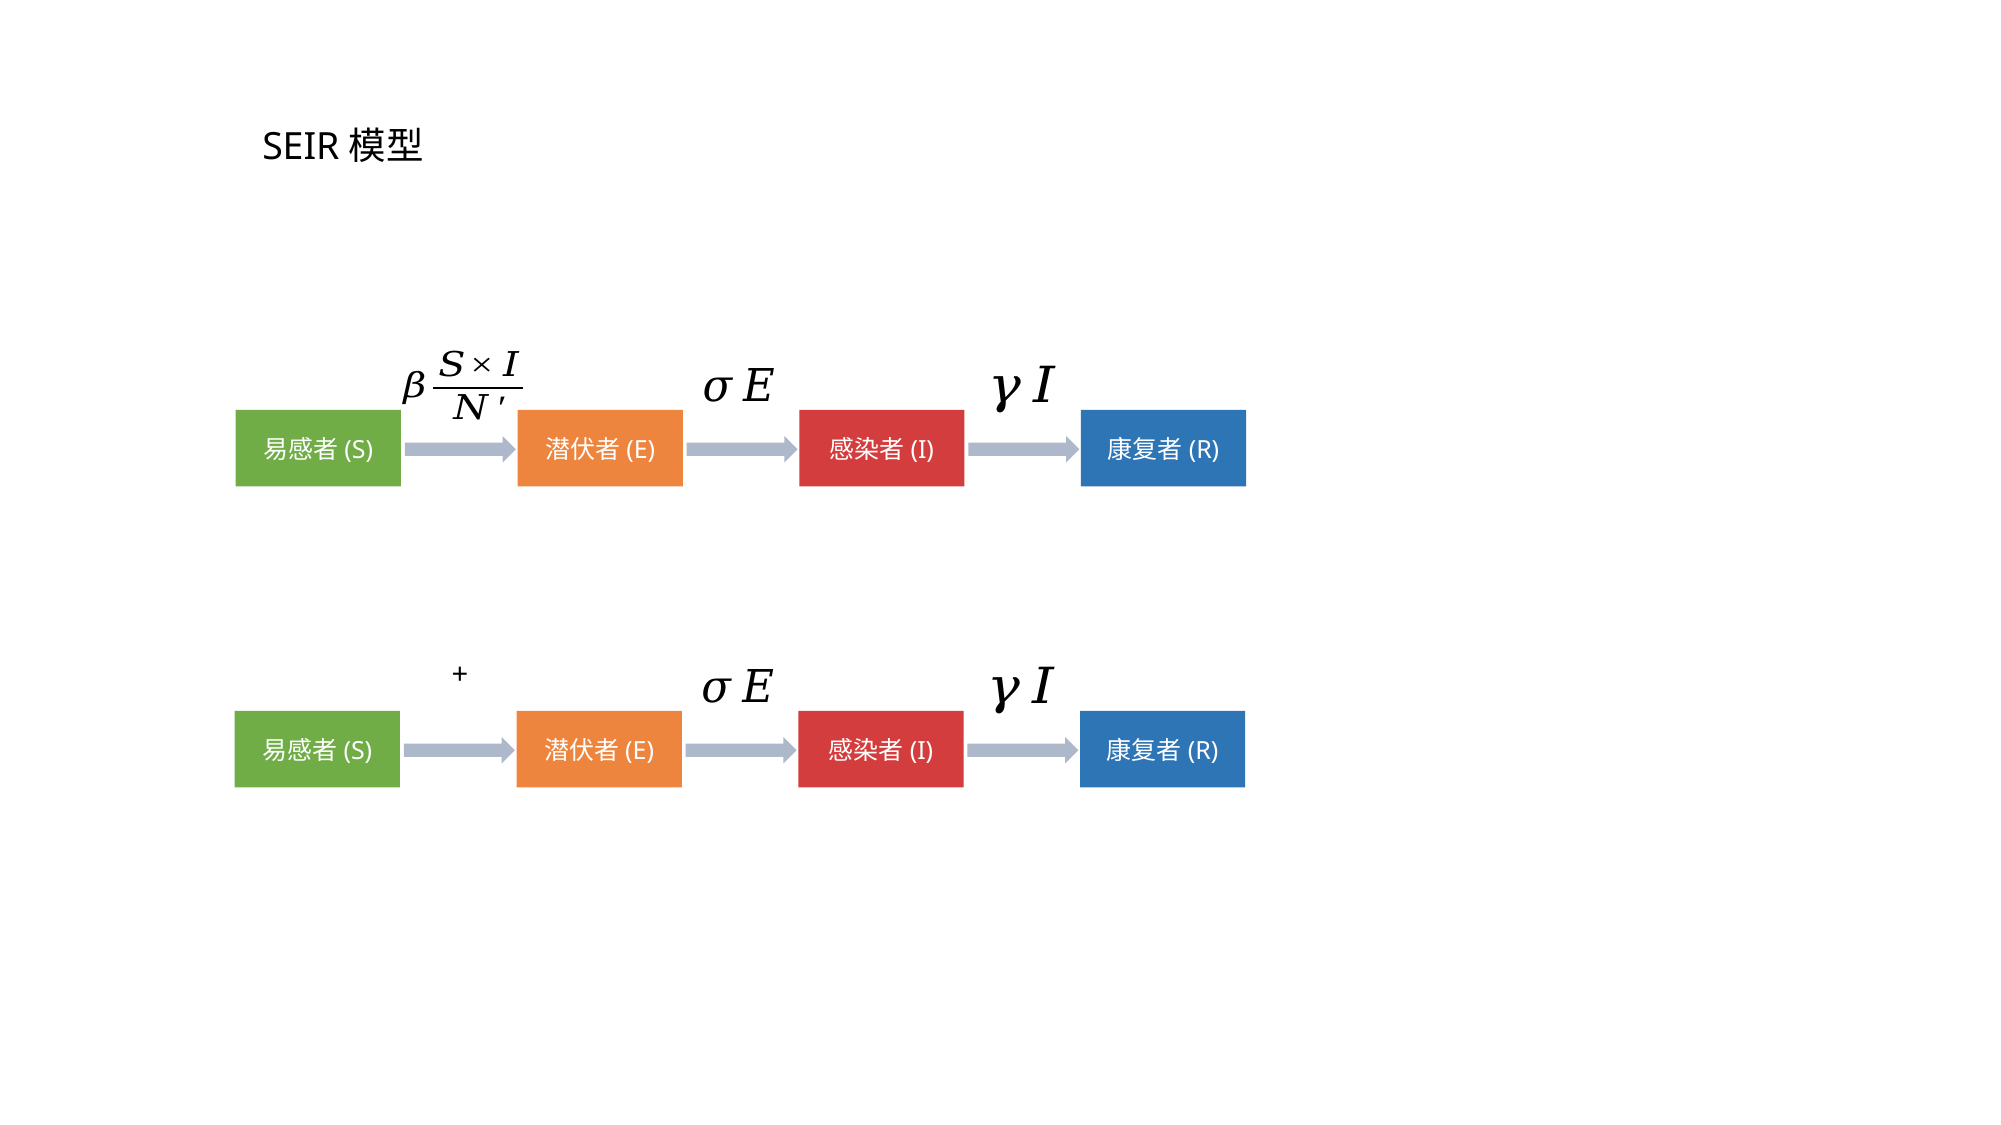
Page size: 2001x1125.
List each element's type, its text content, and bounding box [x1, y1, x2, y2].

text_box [234, 647, 1246, 788]
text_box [235, 346, 1247, 487]
text_box SEIR模型 [247, 114, 1680, 174]
